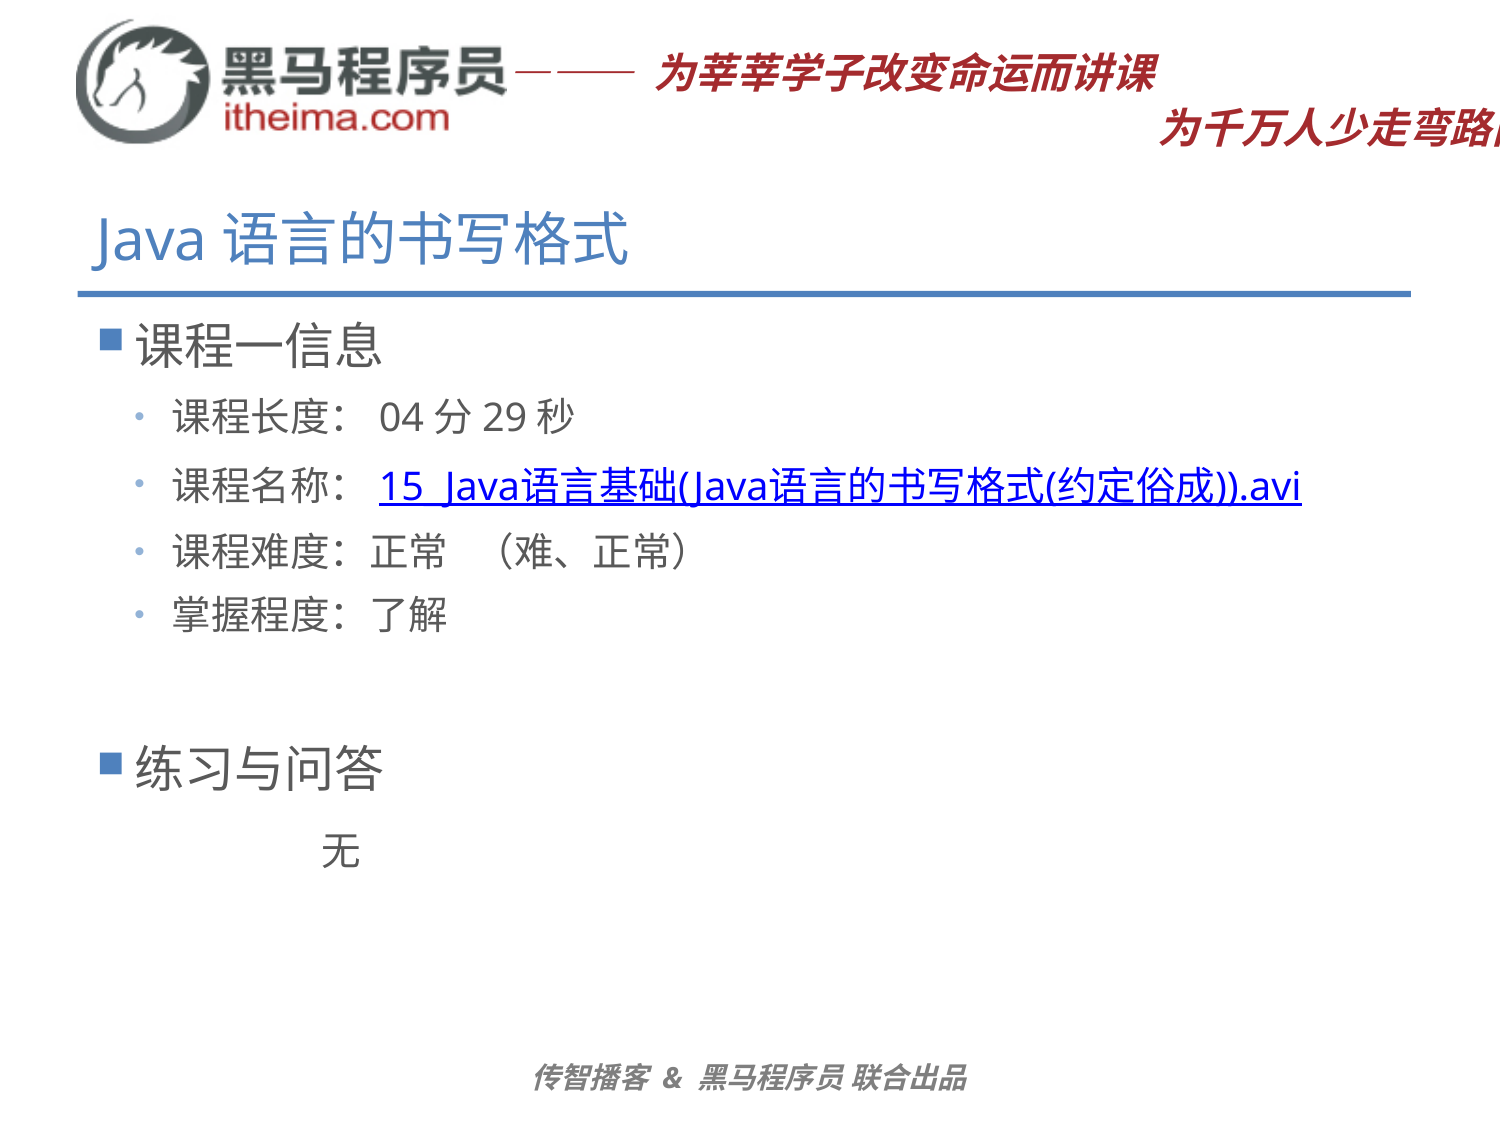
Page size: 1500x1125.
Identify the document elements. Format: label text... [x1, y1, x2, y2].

list 课程一信息 课程长度：04分29秒 课程名称：15_Java语言基础(Java语言的书写格式(约定俗成)).avi 课程难度：正常 （难、正常） 掌握程度：了解 练习与问答 无 [81, 313, 1416, 996]
title Java语言的书写格式 [81, 162, 1416, 280]
picture [76, 0, 507, 161]
